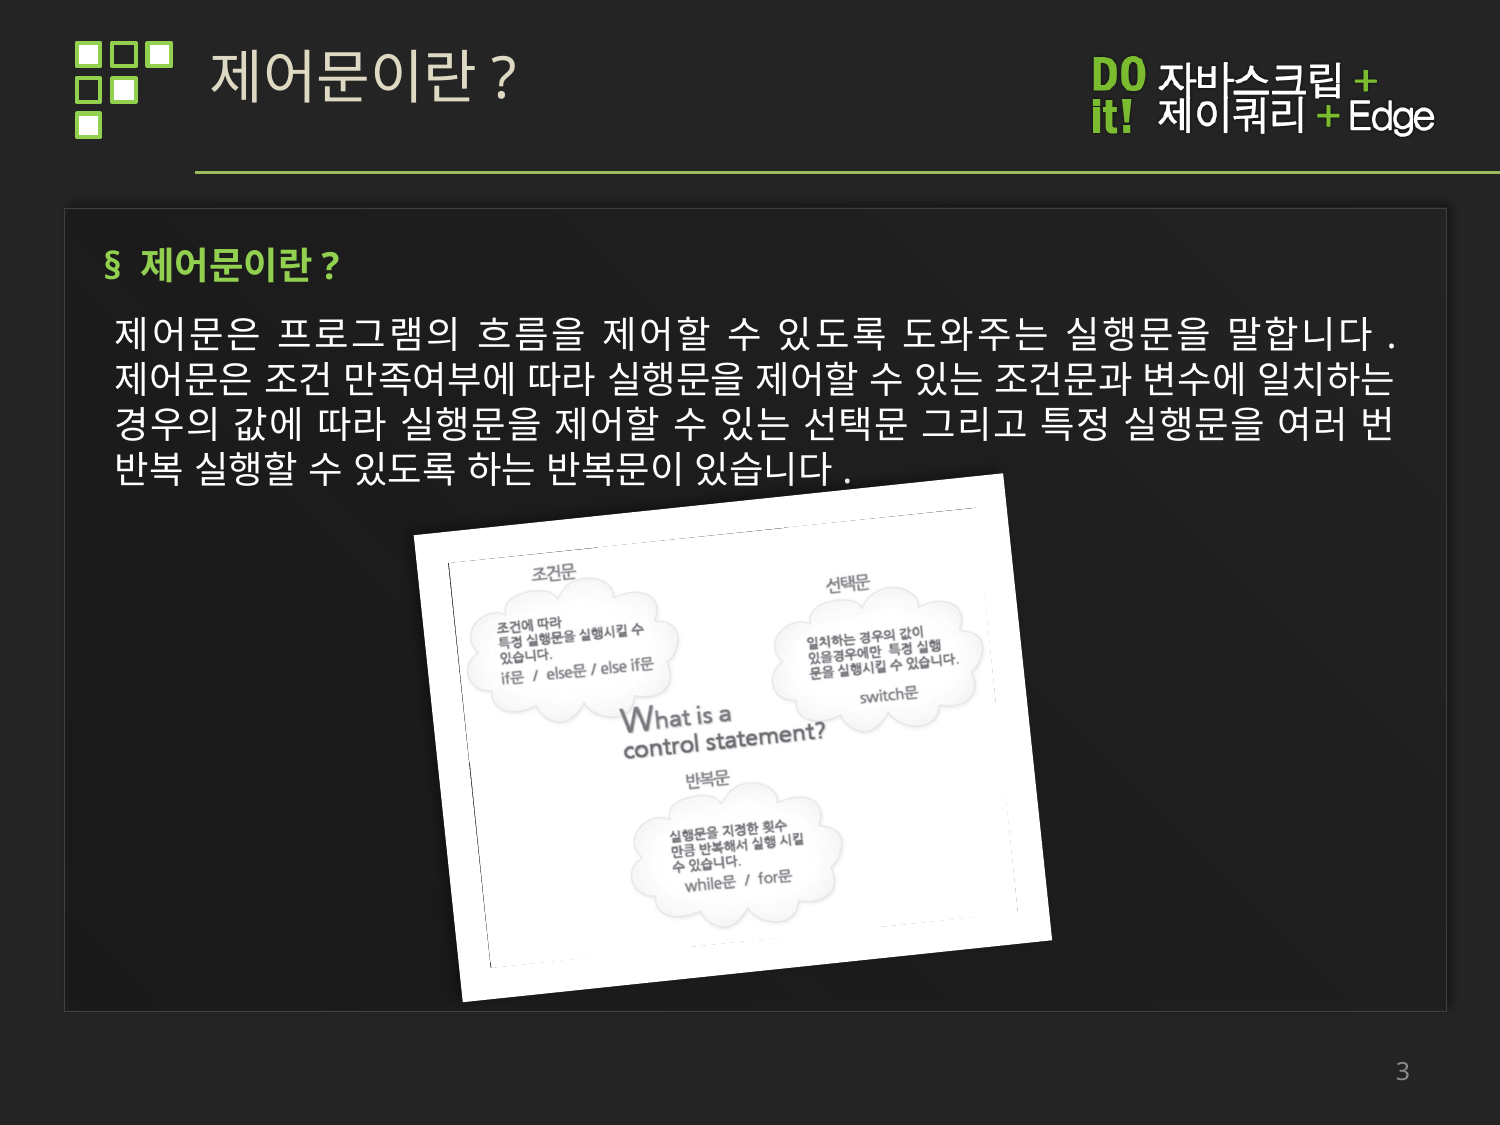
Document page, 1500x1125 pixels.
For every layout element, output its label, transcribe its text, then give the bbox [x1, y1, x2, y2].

text_box § 제어문이란? [88, 234, 1424, 294]
slide_number 3 [1074, 1042, 1425, 1103]
title 제어문이란? [194, 33, 1495, 161]
text_box 제어문은 프로그램의 흐름을 제어할 수 있도록 도와주는 실행문을 말합니다. 제어문은 조건 만족여부에 따라 실행문을 제어할 수 있는 조건문과 변수에 일치하는 경우의 값에 따라 실행문을 제어할 수 있는 선택문 그리고 특정 실행문을 여러 번 반복 실행할 수 있도록 하는 반복문이 있습니다. [100, 303, 1412, 499]
picture [449, 508, 1017, 967]
